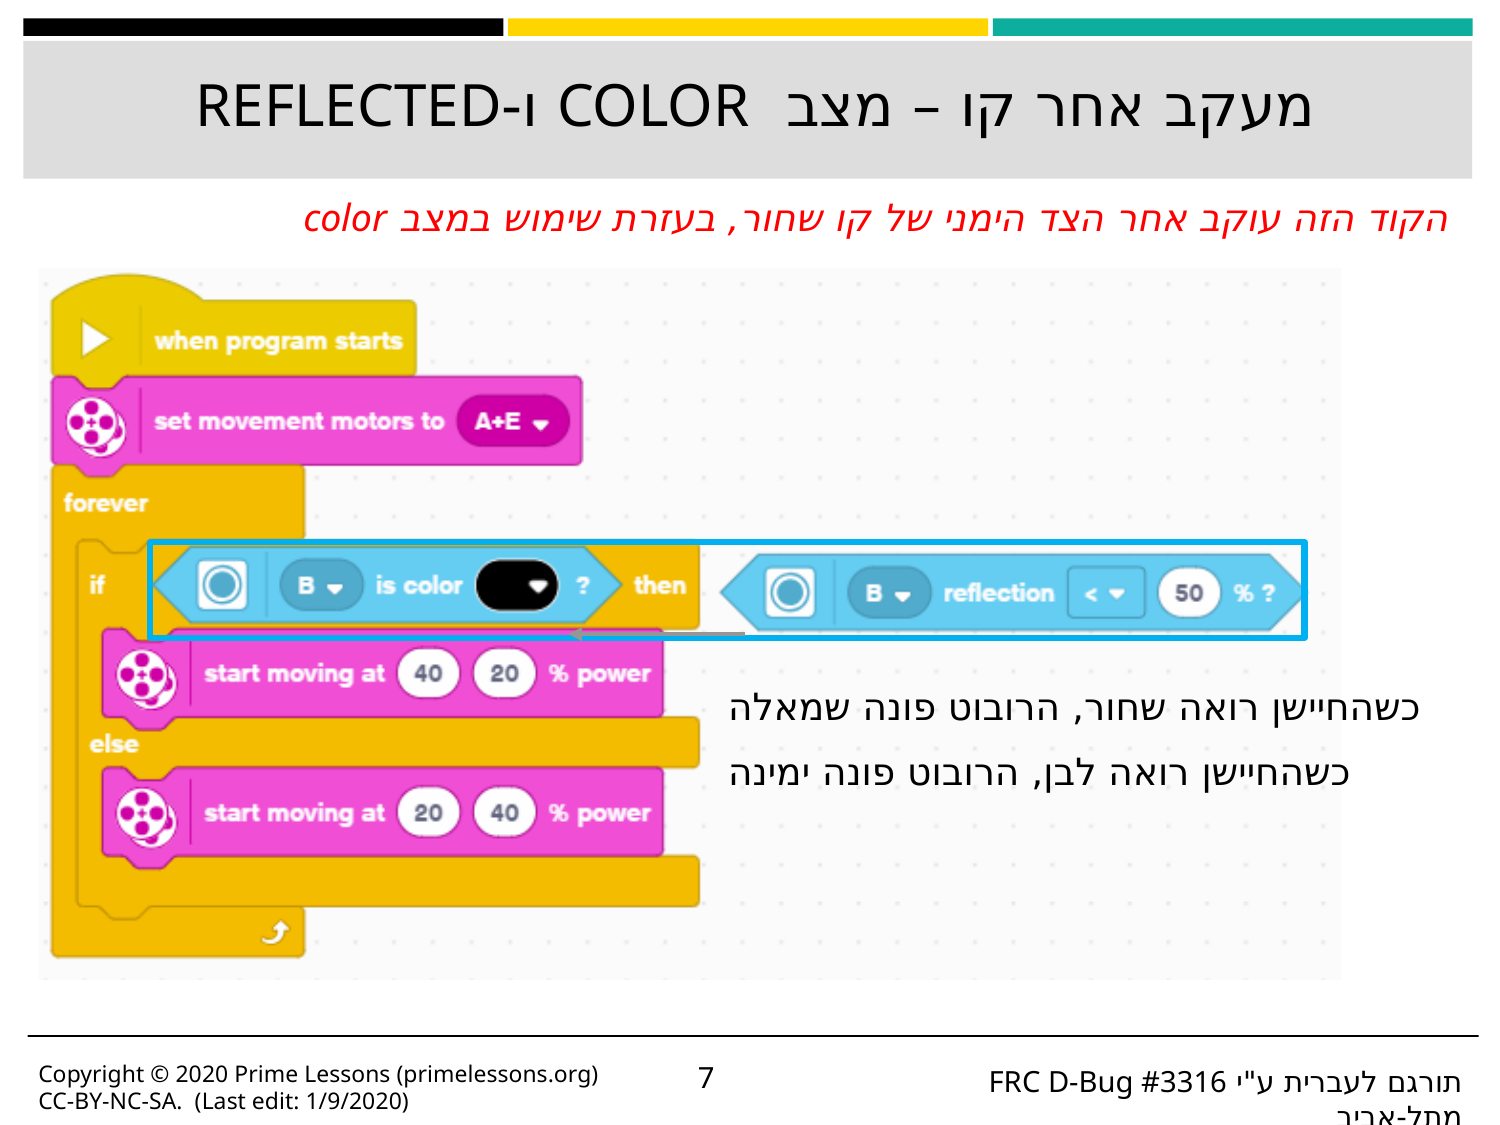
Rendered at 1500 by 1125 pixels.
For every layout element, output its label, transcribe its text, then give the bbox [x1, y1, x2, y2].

footer Copyright © 2020 Prime Lessons (primelessons.org) CC-BY-NC-SA. (Last edit: 1/9/2020) [23, 1051, 622, 1112]
title מעקב אחר קו – מצב COLOR ו-REFLECTED [28, 60, 1464, 148]
picture [38, 268, 1342, 980]
slide_number ‹#› [682, 1051, 810, 1112]
list כשהחיישן רואה שחור, הרובוט פונה שמאלה כשהחיישן רואה לבן, הרובוט פונה ימינה [1346, 675, 1486, 875]
text_box הקוד הזה עוקב אחר הצד הימני של קו שחור, בעזרת שימוש במצב color [38, 186, 1464, 247]
